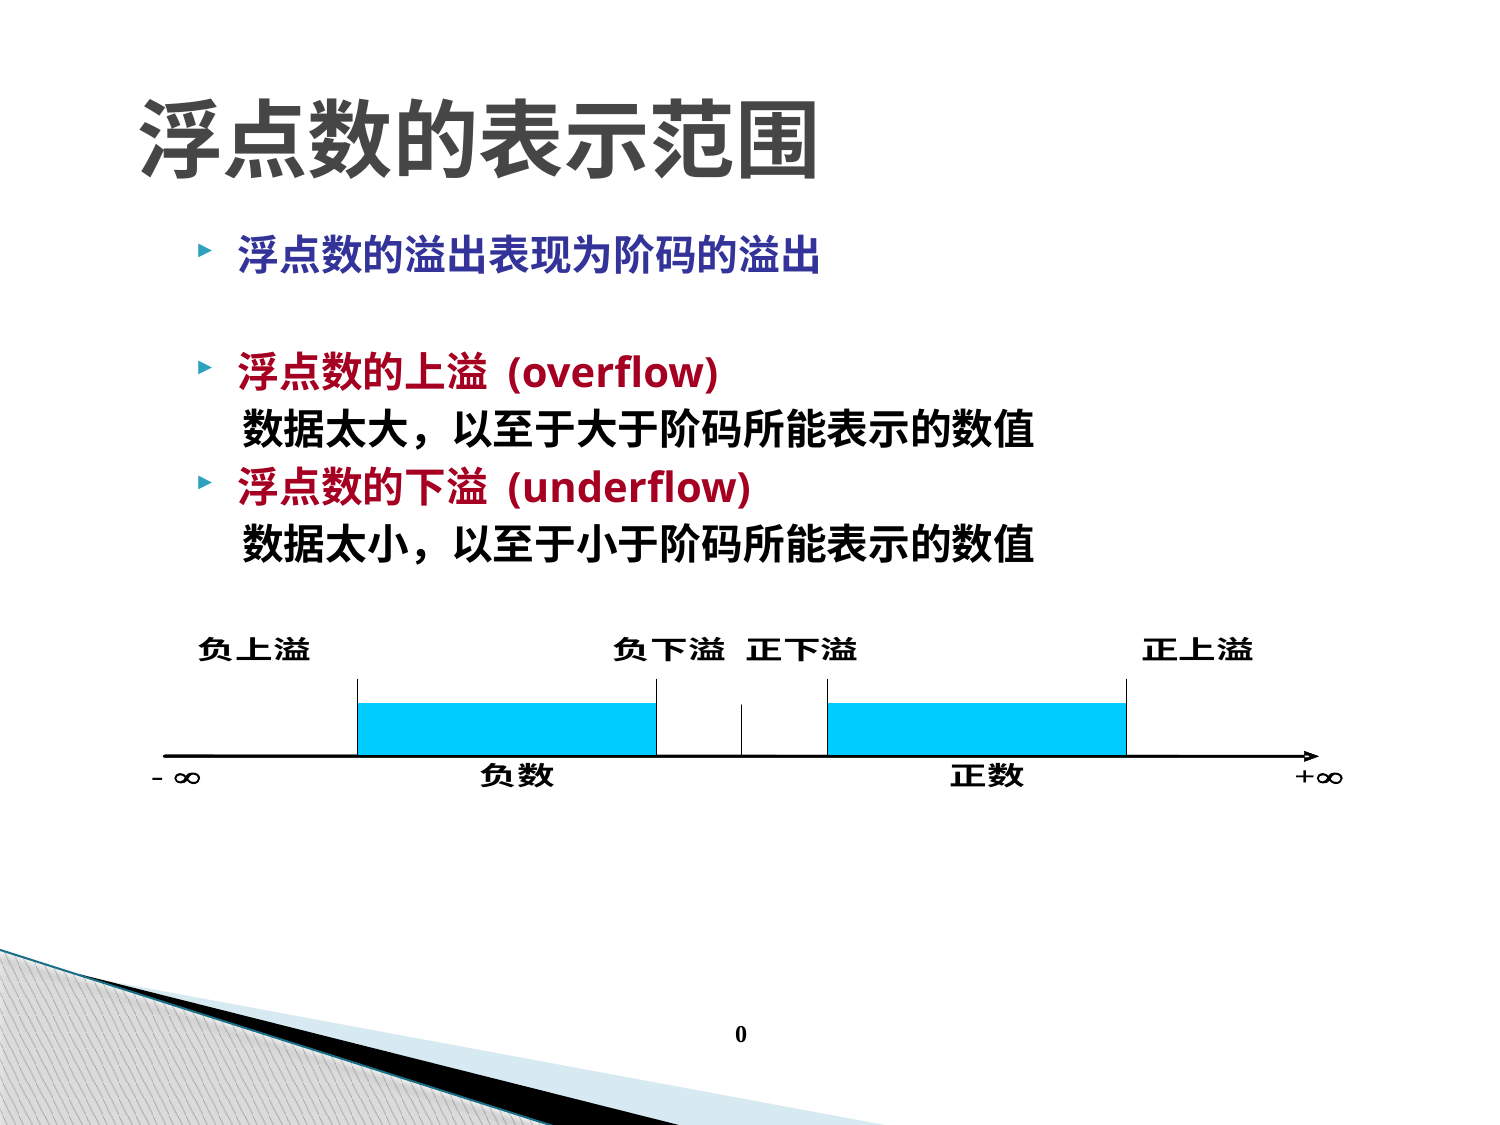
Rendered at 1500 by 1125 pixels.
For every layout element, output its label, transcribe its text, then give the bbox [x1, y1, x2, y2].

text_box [122, 602, 1363, 898]
list 浮点数的溢出表现为阶码的溢出 浮点数的上溢 (overflow) 数据太大，以至于大于阶码所能表示的数值 浮点数的下溢 (underflow) 数据太小，以至于小于阶码所能表示的数值 [162, 221, 1323, 602]
title 浮点数的表示范围 [122, 53, 1008, 222]
text_box 0 [705, 983, 777, 1055]
